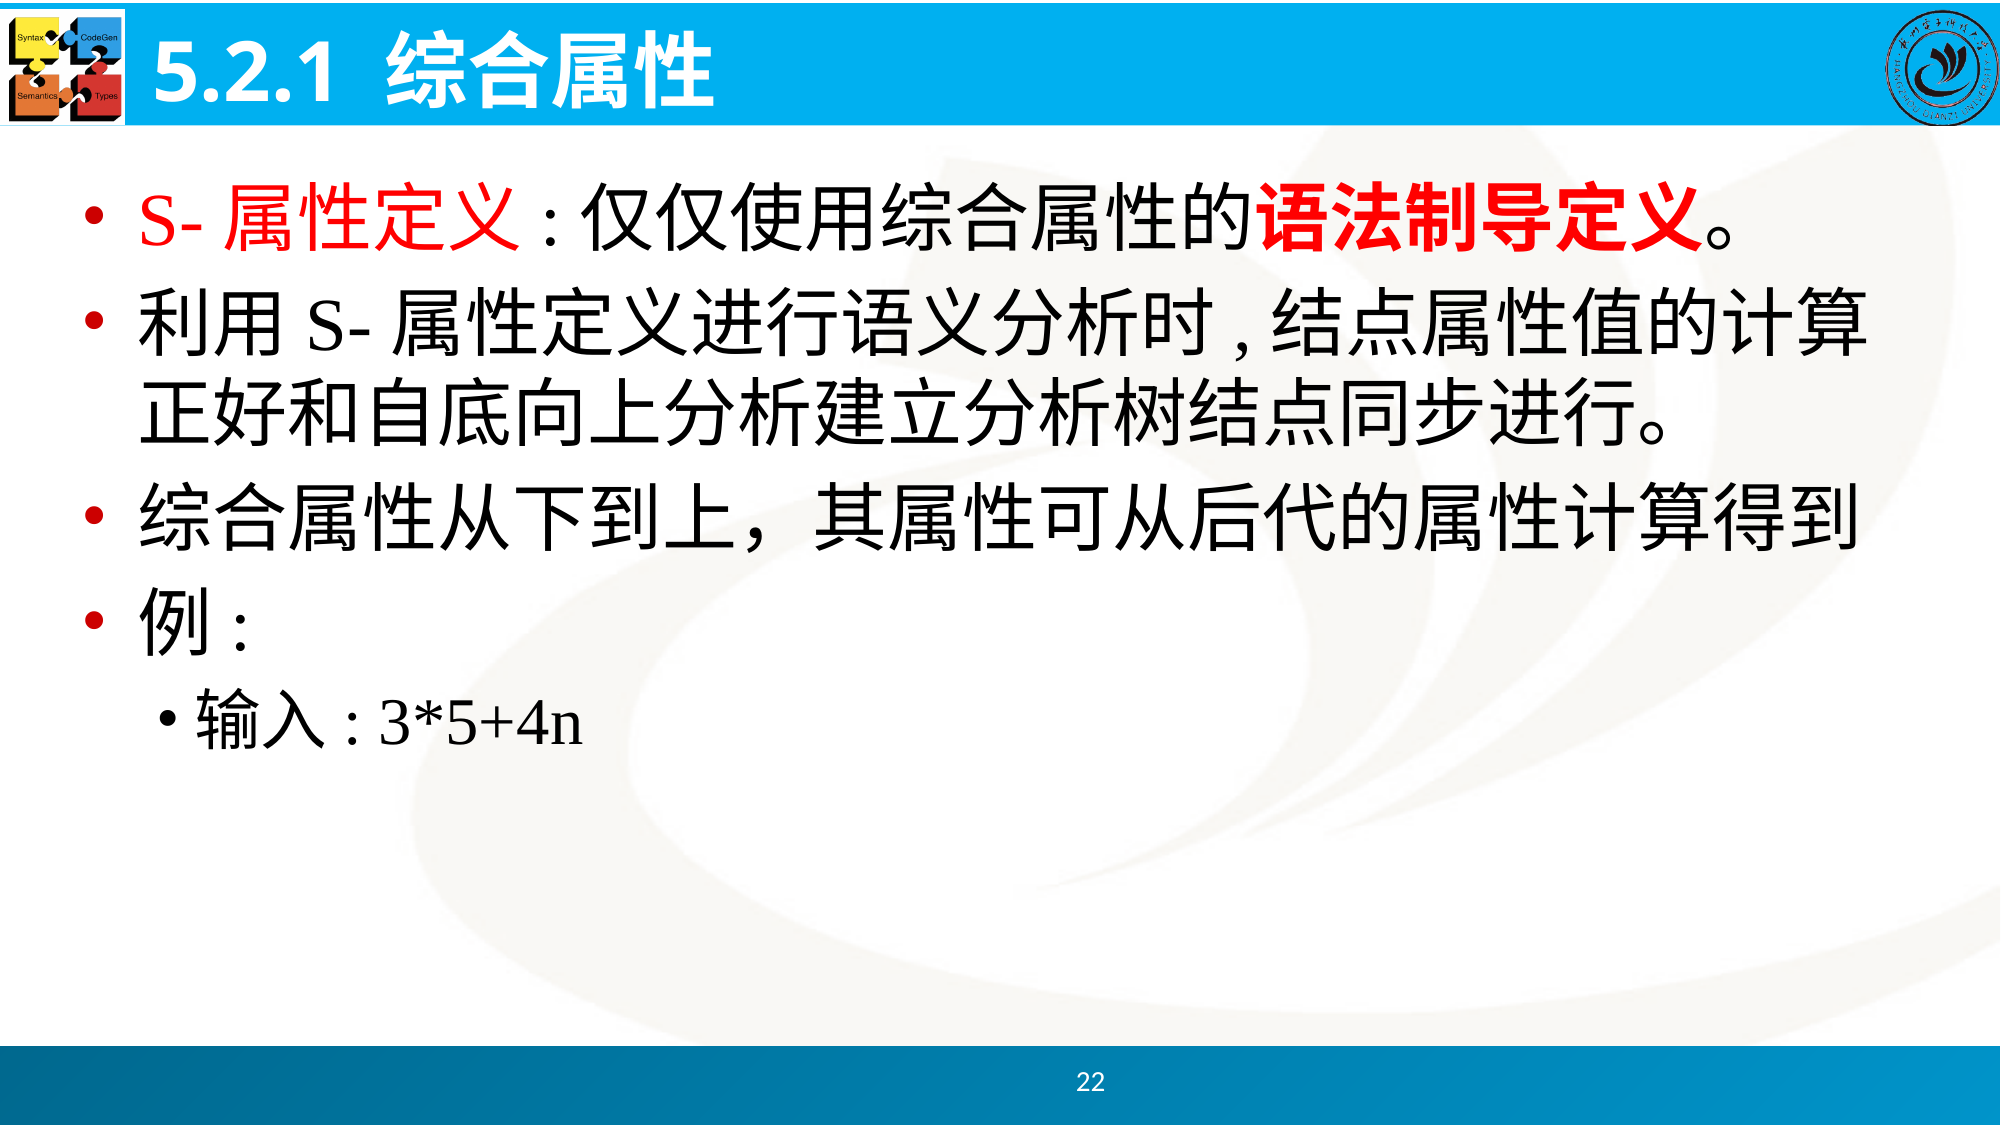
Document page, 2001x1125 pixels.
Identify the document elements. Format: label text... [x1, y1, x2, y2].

list S-属性定义:仅仅使用综合属性的语法制导定义。 利用S-属性定义进行语义分析时,结点属性值的计算正好和自底向上分析建立分析树结点同步进行。 综合属性从下到上，其属性可从后代的属性计算得到 例: 输入: 3*5+4n [66, 162, 1934, 980]
slide_number 22 [873, 1042, 1308, 1118]
title 5.2.1 综合属性 [137, 6, 1934, 126]
